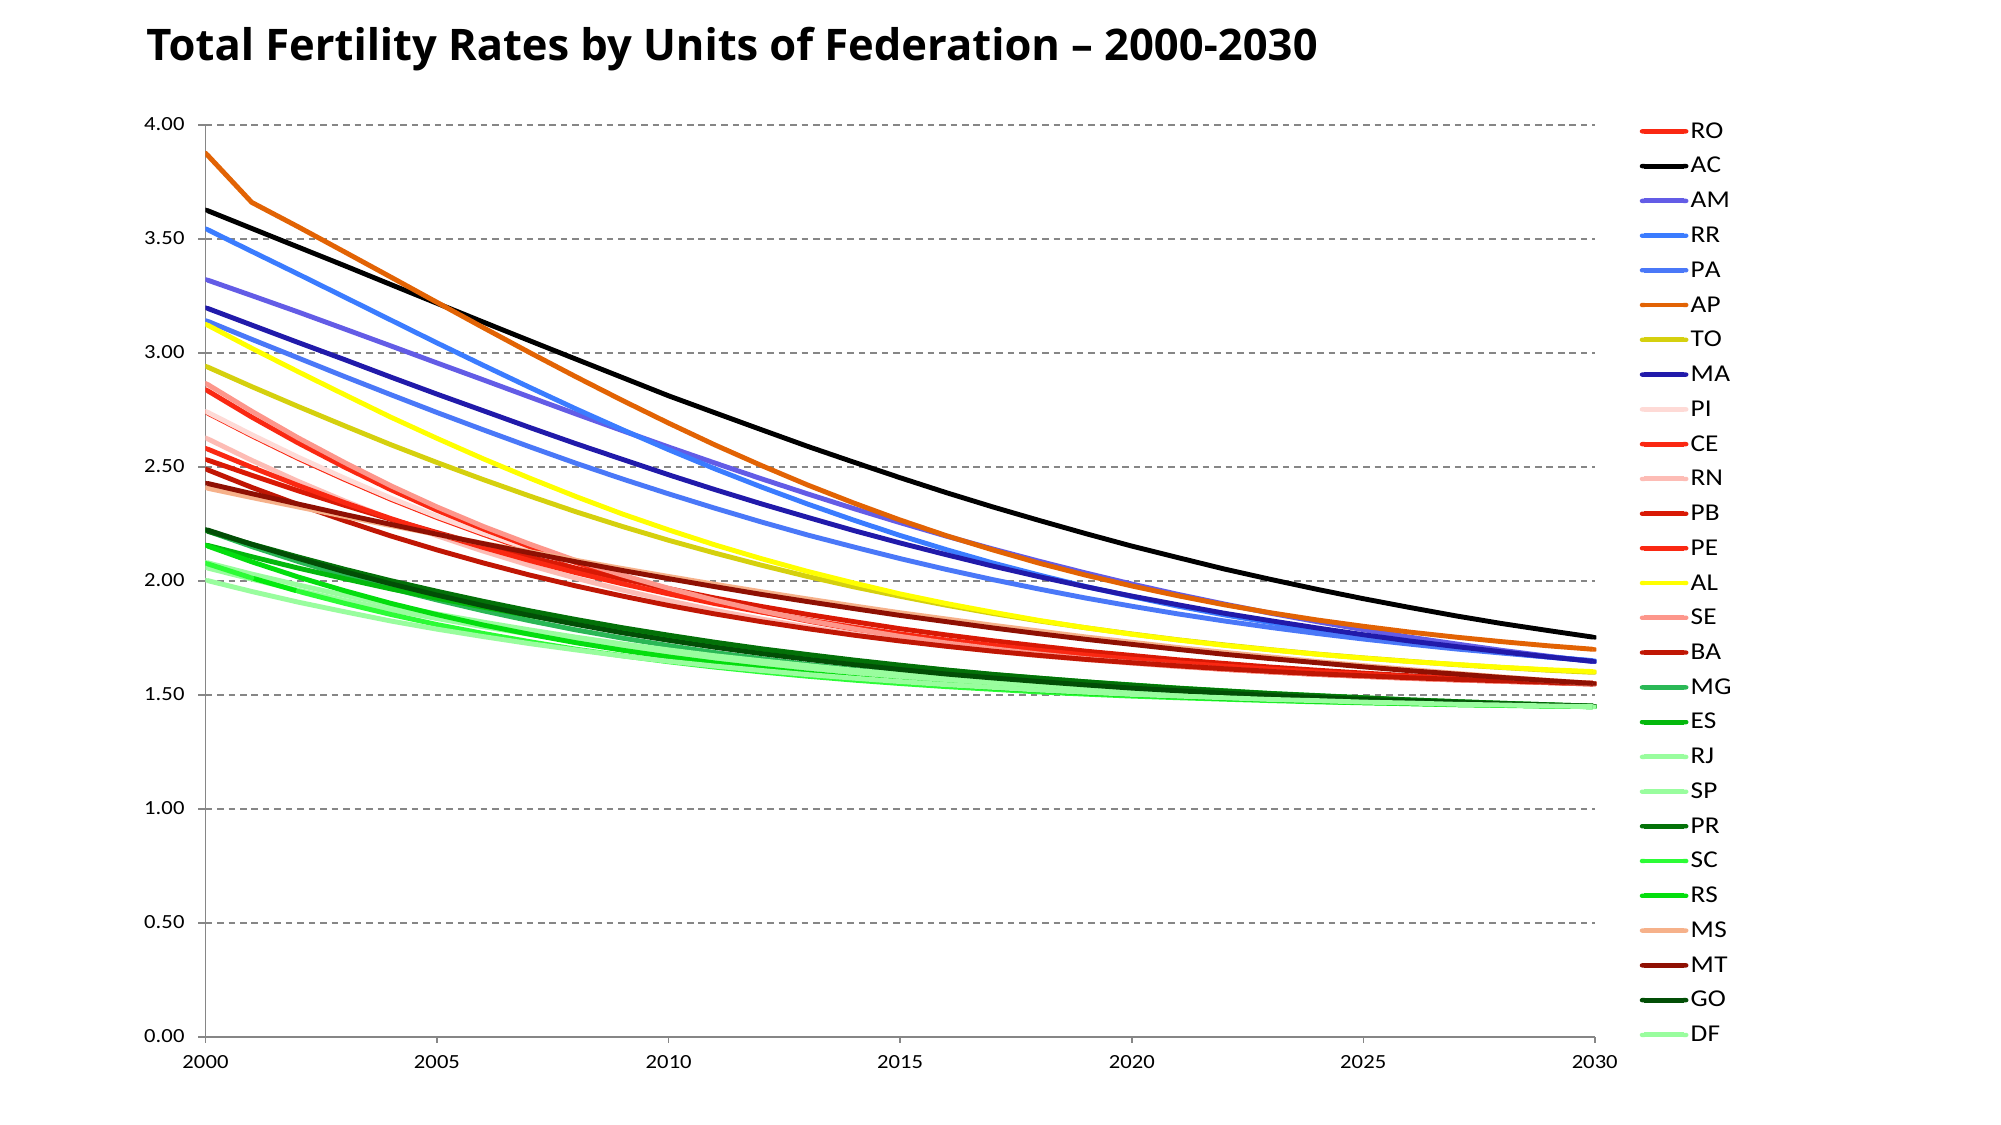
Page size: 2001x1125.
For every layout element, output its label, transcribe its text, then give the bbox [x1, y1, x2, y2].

picture [134, 104, 1748, 1092]
title Total Fertility Rates by Units of Federation – 2000-2030 [131, 15, 1857, 79]
